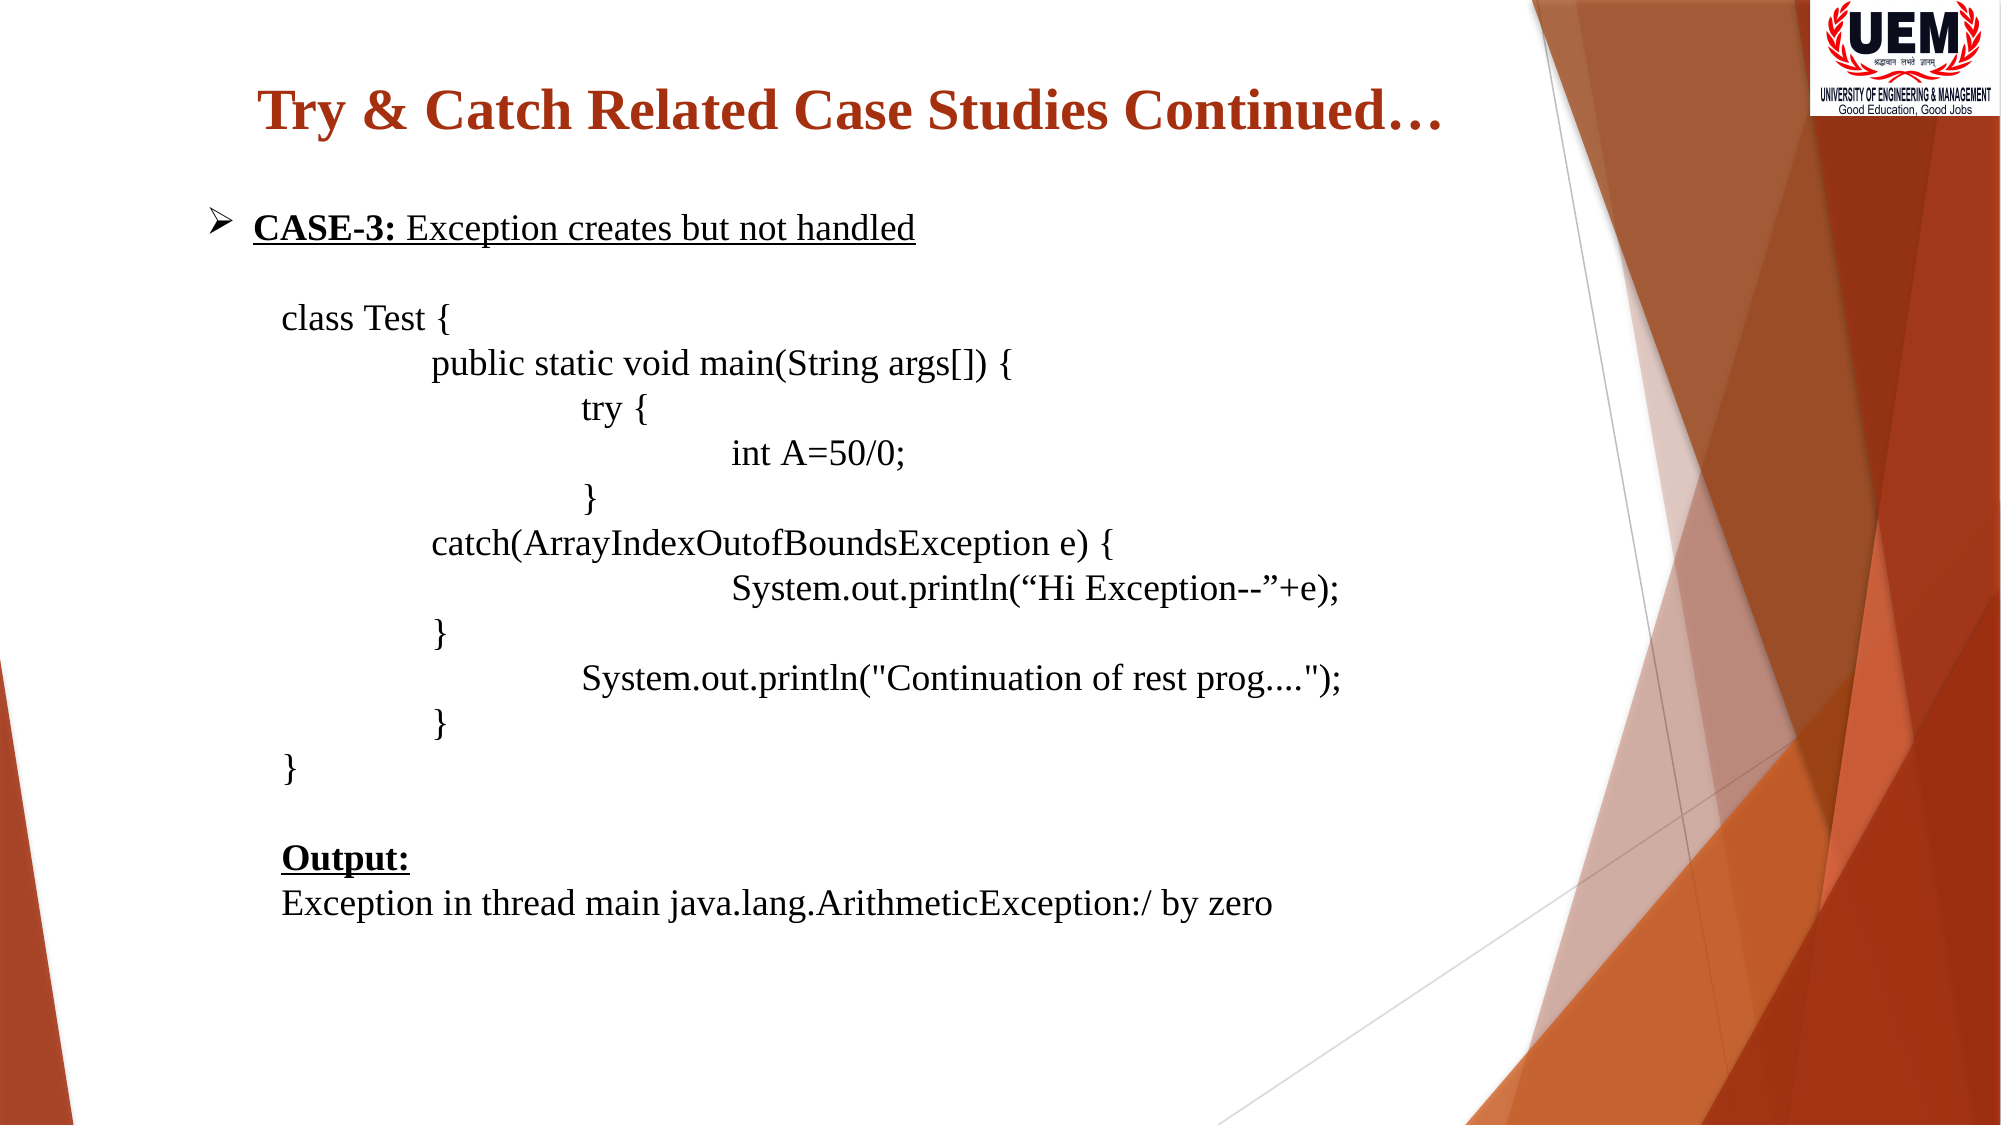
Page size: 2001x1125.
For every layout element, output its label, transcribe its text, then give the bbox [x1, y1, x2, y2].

title Try & Catch Related Case Studies Continued… [242, 63, 1518, 158]
text_box CASE-3: Exception creates but not handled class Test { public static void main(String args[]) { try { int A=50/0; } catch(ArrayIndexOutofBoundsException e) { System.out.println(“Hi Exception--”+e); } System.out.println("Continuation of rest prog...."); } } Output: Exception in thread main java.lang.ArithmeticException:/ by zero [191, 195, 1642, 976]
picture [1809, 0, 2000, 117]
